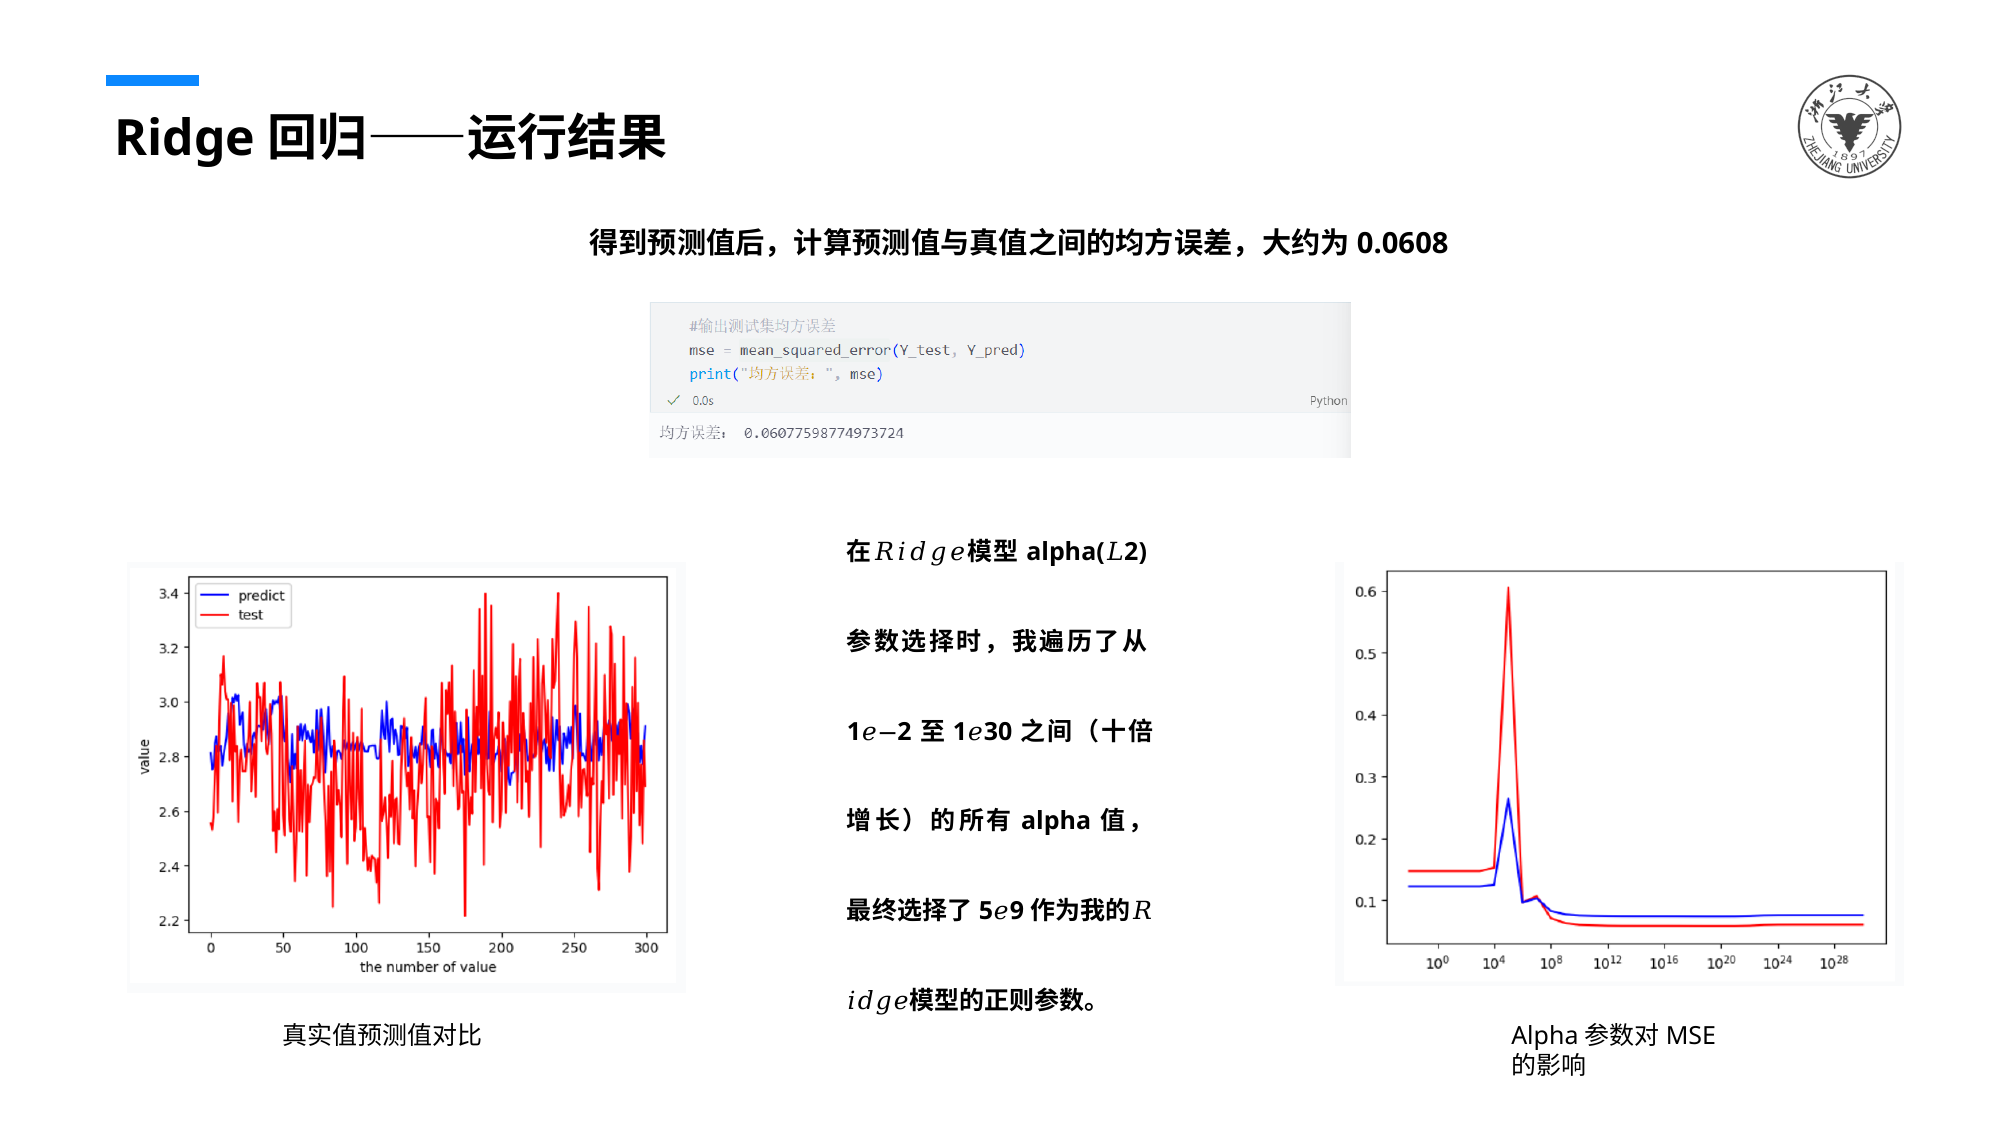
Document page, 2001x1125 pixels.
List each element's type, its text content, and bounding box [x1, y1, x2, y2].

text_box 真实值预测值对比 [267, 1011, 514, 1057]
text_box 在𝑅𝑖𝑑𝑔𝑒模型alpha(𝐿2)参数选择时，我遍历了从1𝑒−2至1𝑒30之间（十倍增长）的所有alpha值，最终选择了5𝑒9作为我的𝑅𝑖𝑑𝑔𝑒模型的正则参数。 [832, 468, 1168, 1022]
picture [127, 562, 686, 993]
text_box 得到预测值后，计算预测值与真值之间的均方误差，大约为0.0608 [526, 217, 1474, 268]
text_box Alpha参数对MSE的影响 [1496, 1012, 1743, 1088]
text_box [1794, 71, 1905, 182]
picture [649, 302, 1351, 458]
picture [1335, 562, 1904, 986]
text_box Ridge回归——运行结果 [99, 98, 683, 174]
